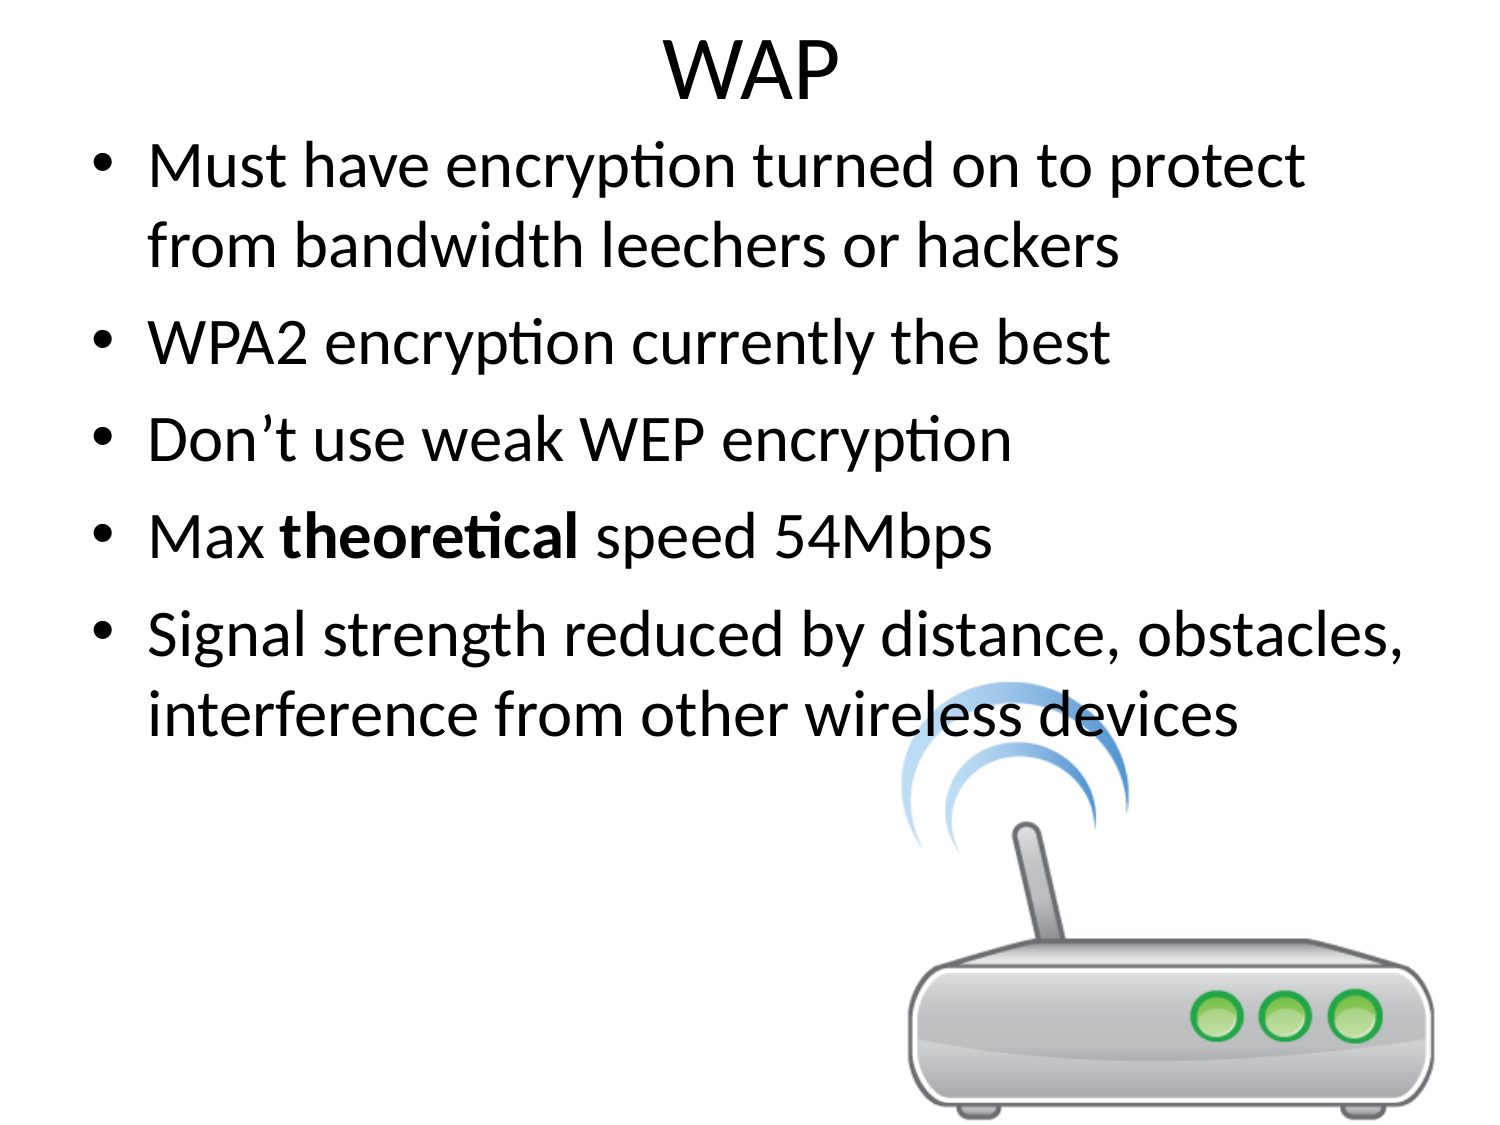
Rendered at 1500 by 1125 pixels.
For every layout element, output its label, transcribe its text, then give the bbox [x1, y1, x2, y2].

text_box Must have encryption turned on to protect from bandwidth leechers or hackers WPA2 encryption currently the best Don’t use weak WEP encryption Max theoretical speed 54Mbps Signal strength reduced by distance, obstacles, interference from other wireless devices [76, 113, 1427, 856]
text_box WAP [76, 0, 1427, 113]
picture [891, 673, 1441, 1125]
